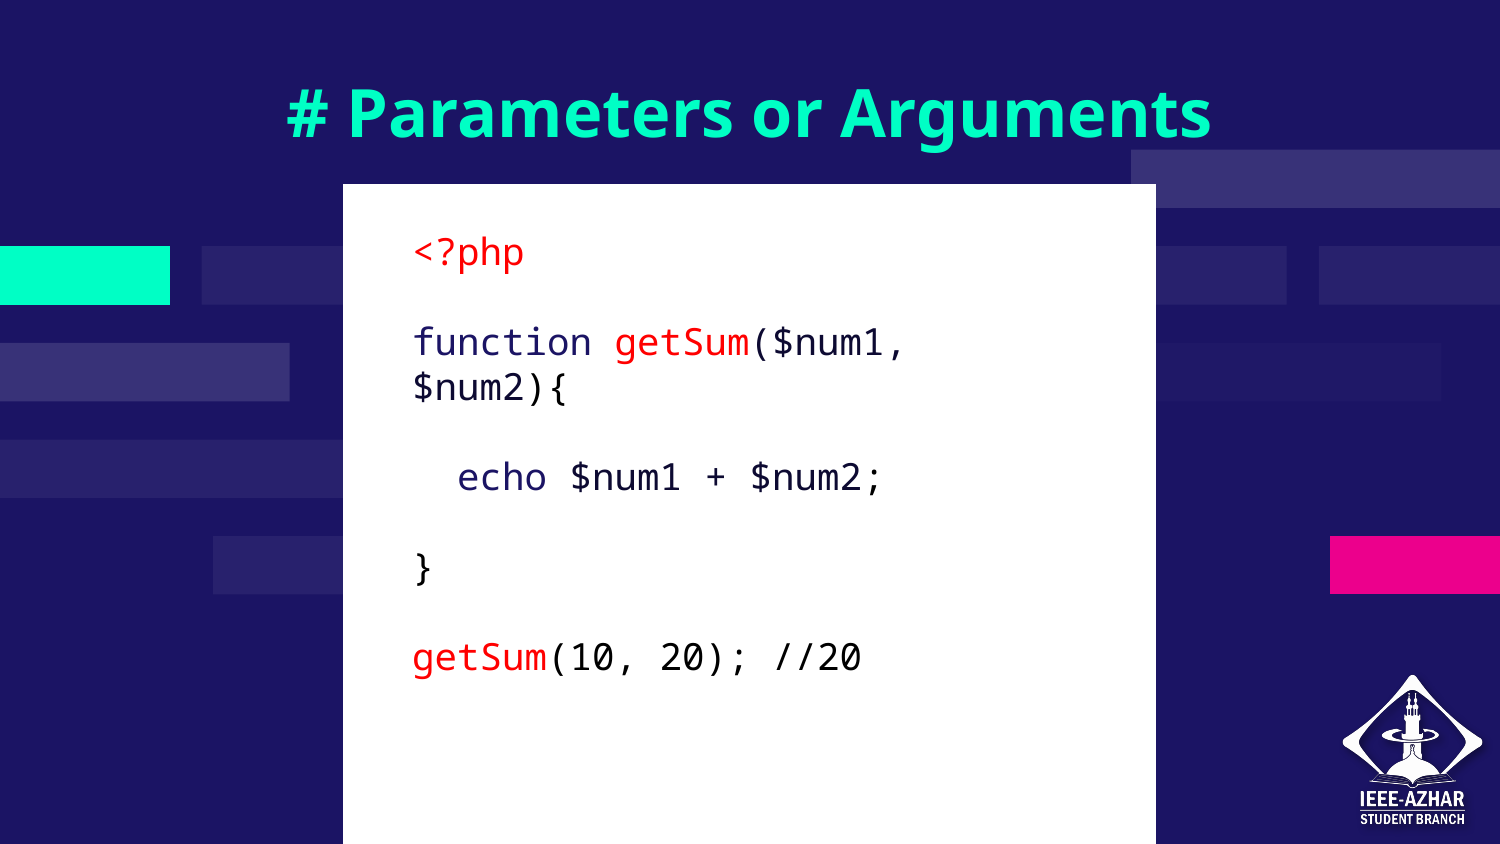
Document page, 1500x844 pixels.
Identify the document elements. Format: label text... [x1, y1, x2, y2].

title # Parameters or Arguments [209, 56, 1291, 166]
picture [1233, 570, 1500, 844]
text_box <?php function getSum($num1, $num2){ echo $num1 + $num2; } getSum(10, 20); //20 [397, 212, 1074, 844]
